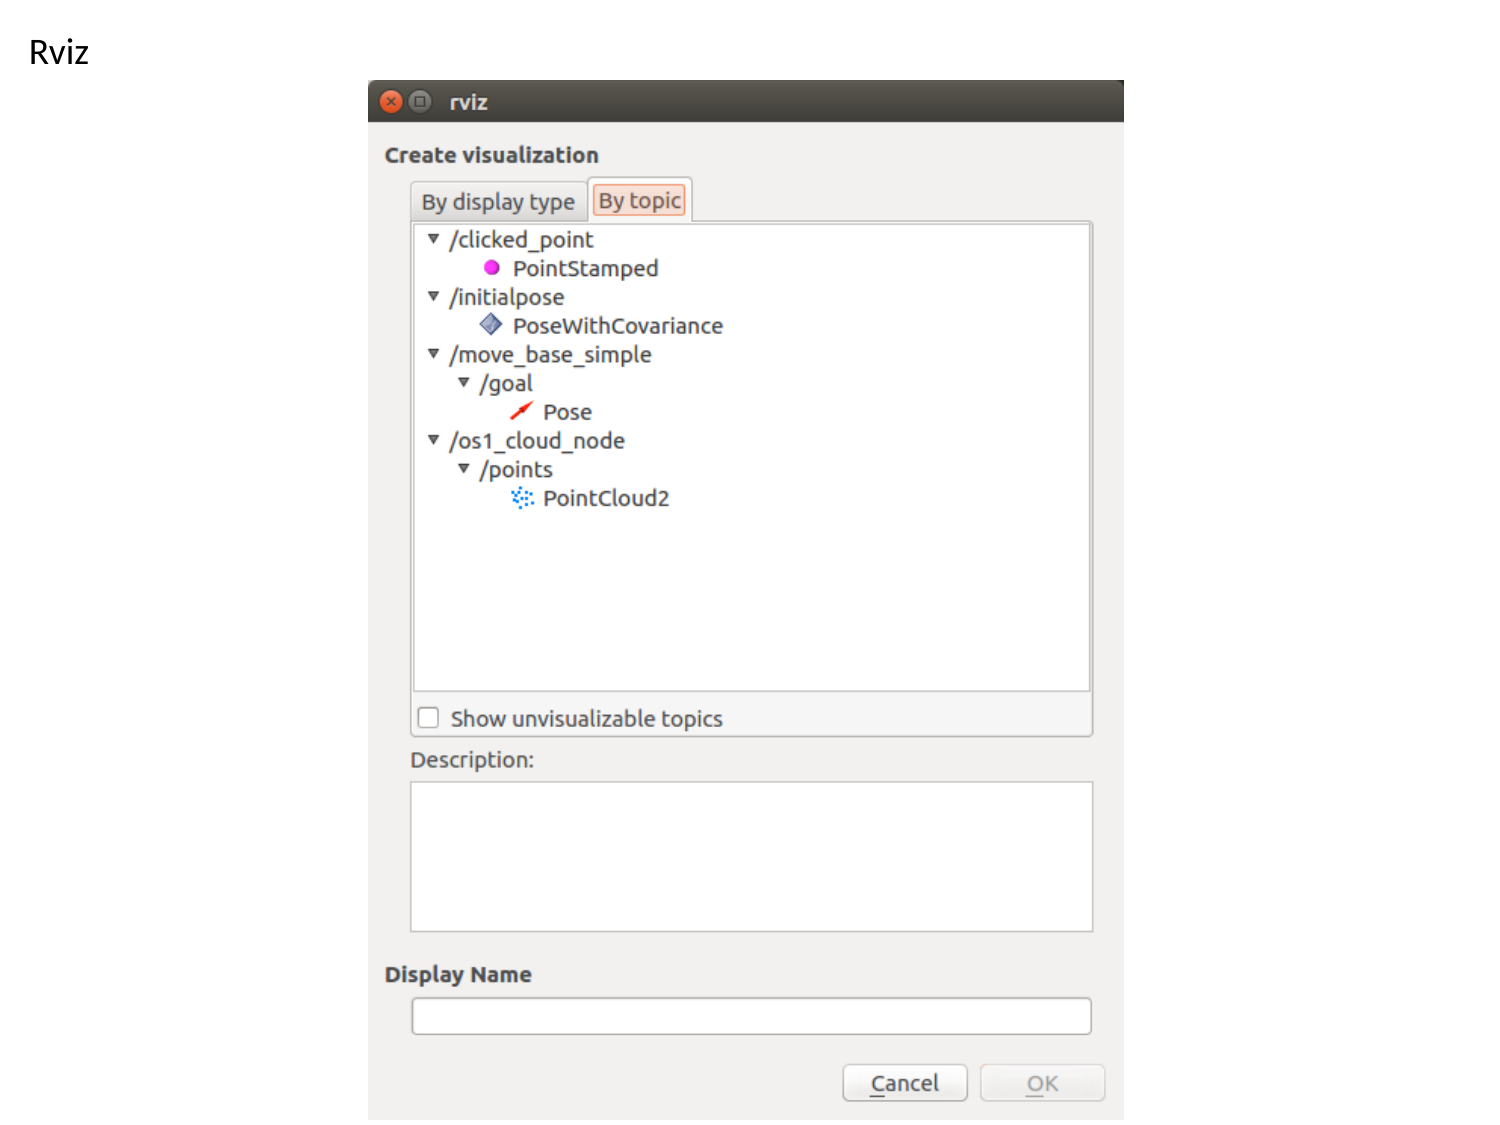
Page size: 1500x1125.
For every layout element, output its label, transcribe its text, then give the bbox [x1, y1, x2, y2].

picture [368, 80, 1124, 1120]
text_box Rviz [14, 19, 105, 80]
